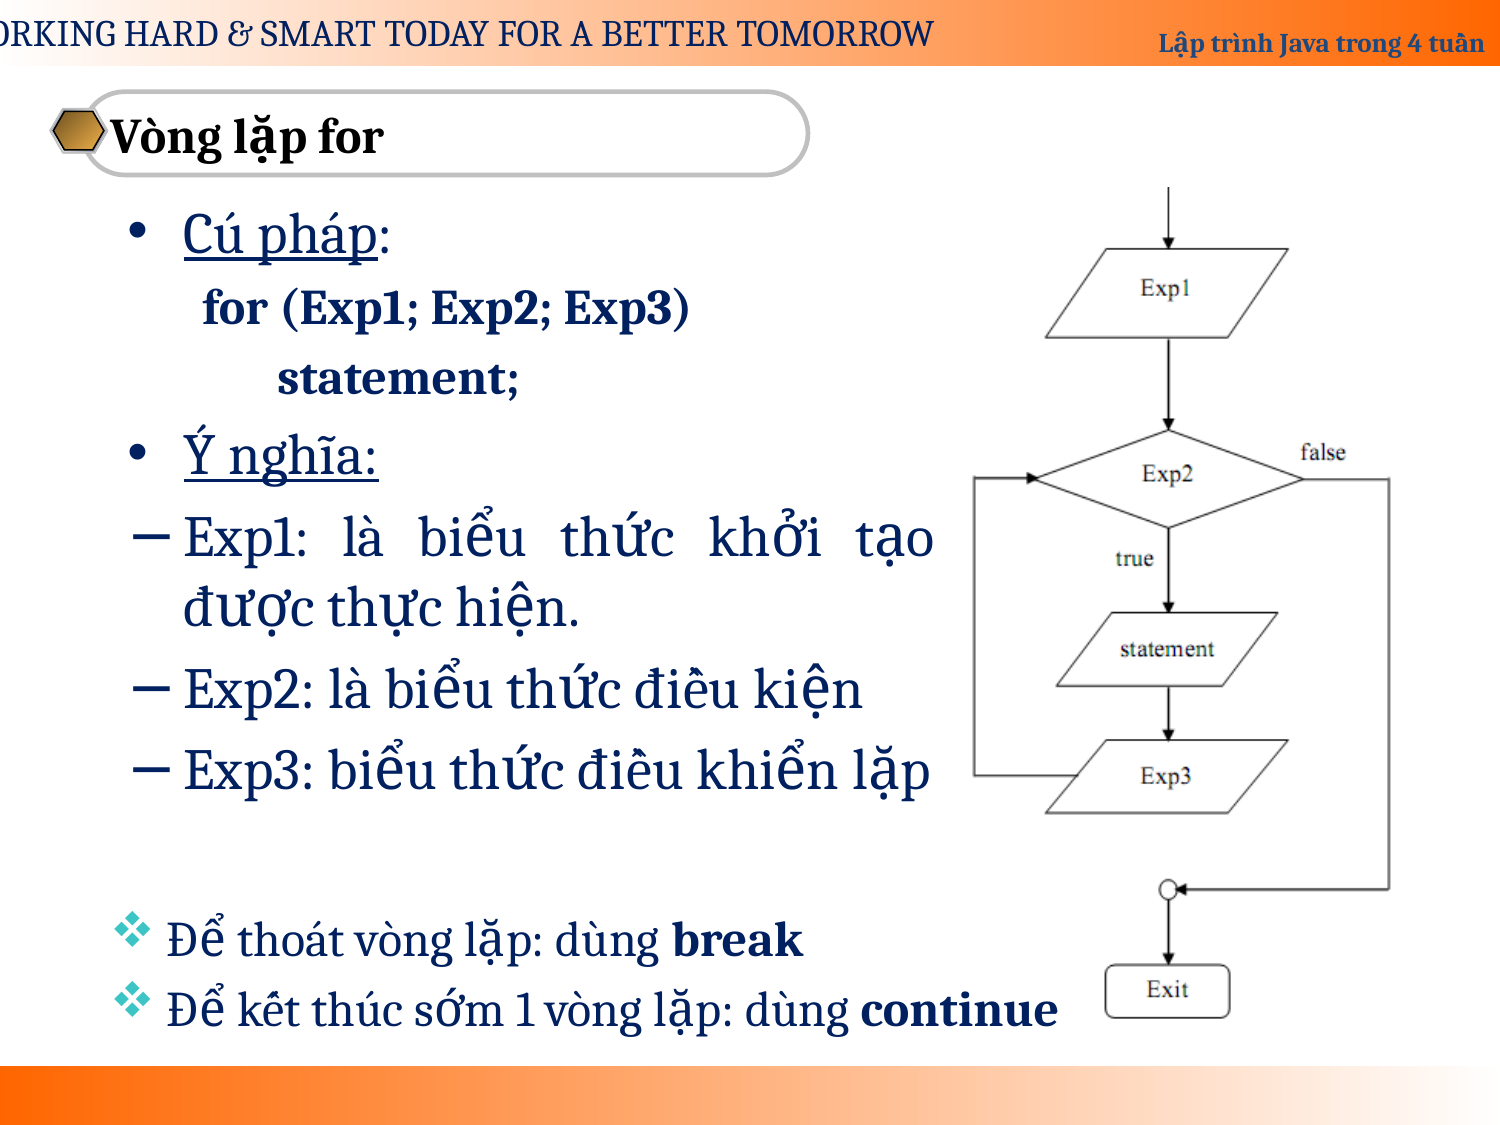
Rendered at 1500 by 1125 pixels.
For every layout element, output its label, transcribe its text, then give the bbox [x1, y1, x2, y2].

text_box Cú pháp: for (Exp1; Exp2; Exp3) statement; Ý nghĩa: Exp1: là biểu thức khởi tạo được thực hiện. Exp2: là biểu thức điều kiện Exp3: biểu thức điều khiển lặp [112, 187, 950, 828]
picture [962, 187, 1403, 1026]
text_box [49, 91, 809, 176]
text_box Để thoát vòng lặp: dùng break Để kết thúc sớm 1 vòng lặp: dùng continue [95, 828, 1463, 1044]
